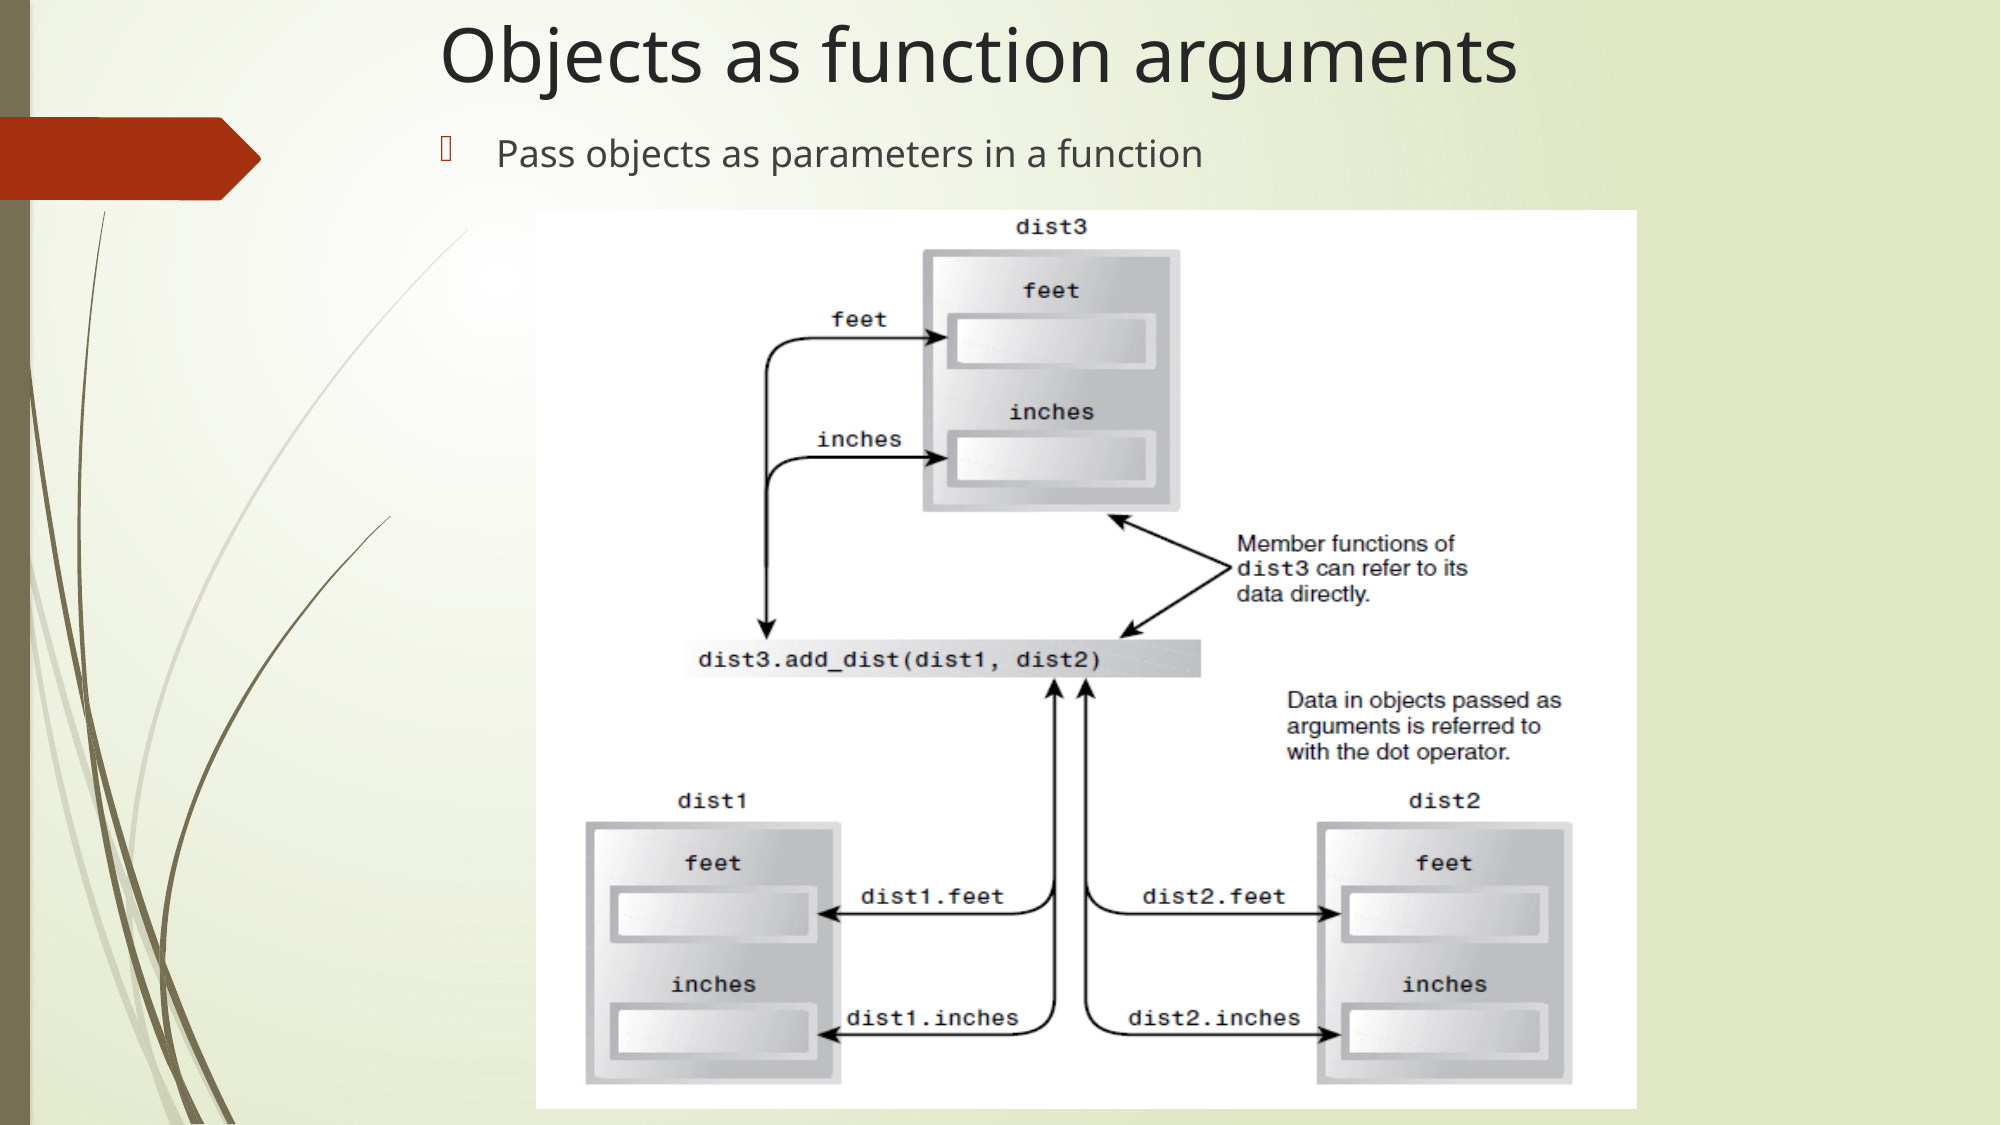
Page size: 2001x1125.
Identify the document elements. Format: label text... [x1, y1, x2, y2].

picture [536, 209, 1637, 1110]
title Objects as function arguments [424, 0, 1887, 122]
list Pass objects as parameters in a function [424, 122, 1888, 742]
